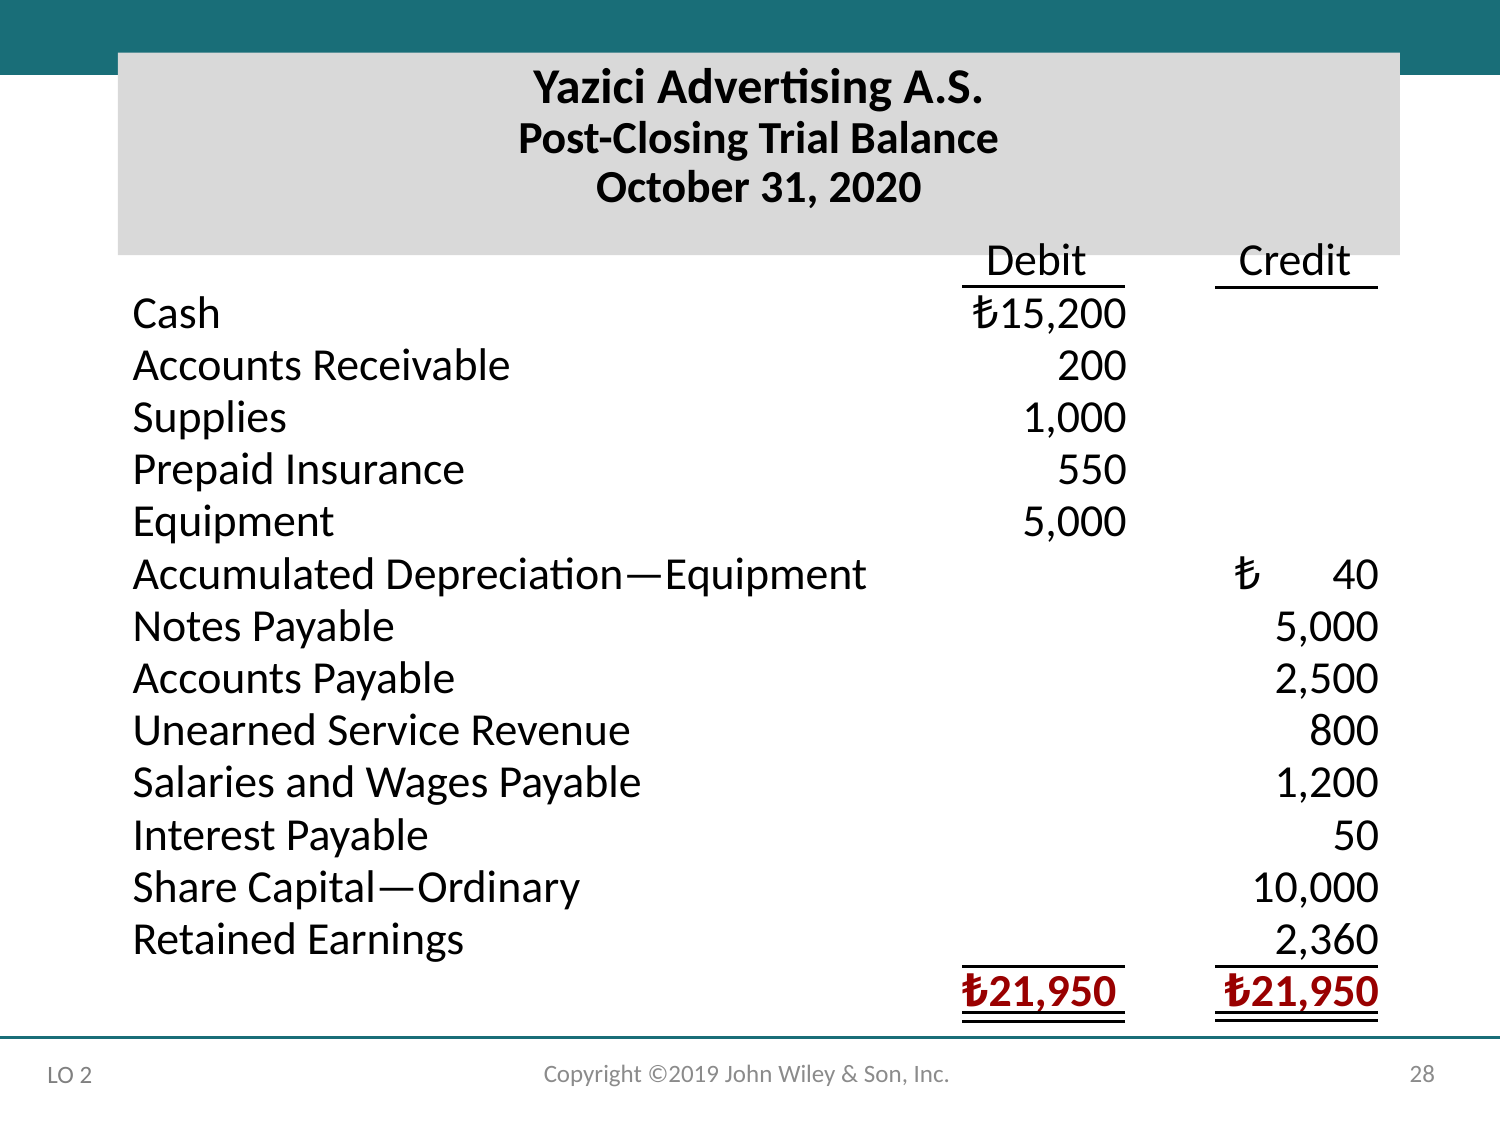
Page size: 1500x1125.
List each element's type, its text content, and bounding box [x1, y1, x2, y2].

list LO 2 [37, 1051, 118, 1125]
footer Copyright ©2019 John Wiley & Son, Inc. [496, 1042, 1004, 1103]
title Yazici Advertising A.S. Post-Closing Trial Balance October 31, 2020 [117, 52, 1400, 226]
slide_number 28 [1059, 1042, 1450, 1103]
text_box Debit Credit Cash ₺15,200 Accounts Receivable 200 Supplies 1,000 Prepaid Insurance 550 Equipment 5,000 Accumulated Depreciation—Equipment ₺ 40 Notes Payable 5,000 Accounts Payable 2,500 Unearned Service Revenue 800 Salaries and Wages Payable 1,200 Interest Payable 50 Share Capital—Ordinary 10,000 Retained Earnings 2,360 ₺21,950 ₺21,950 [117, 226, 1400, 1025]
